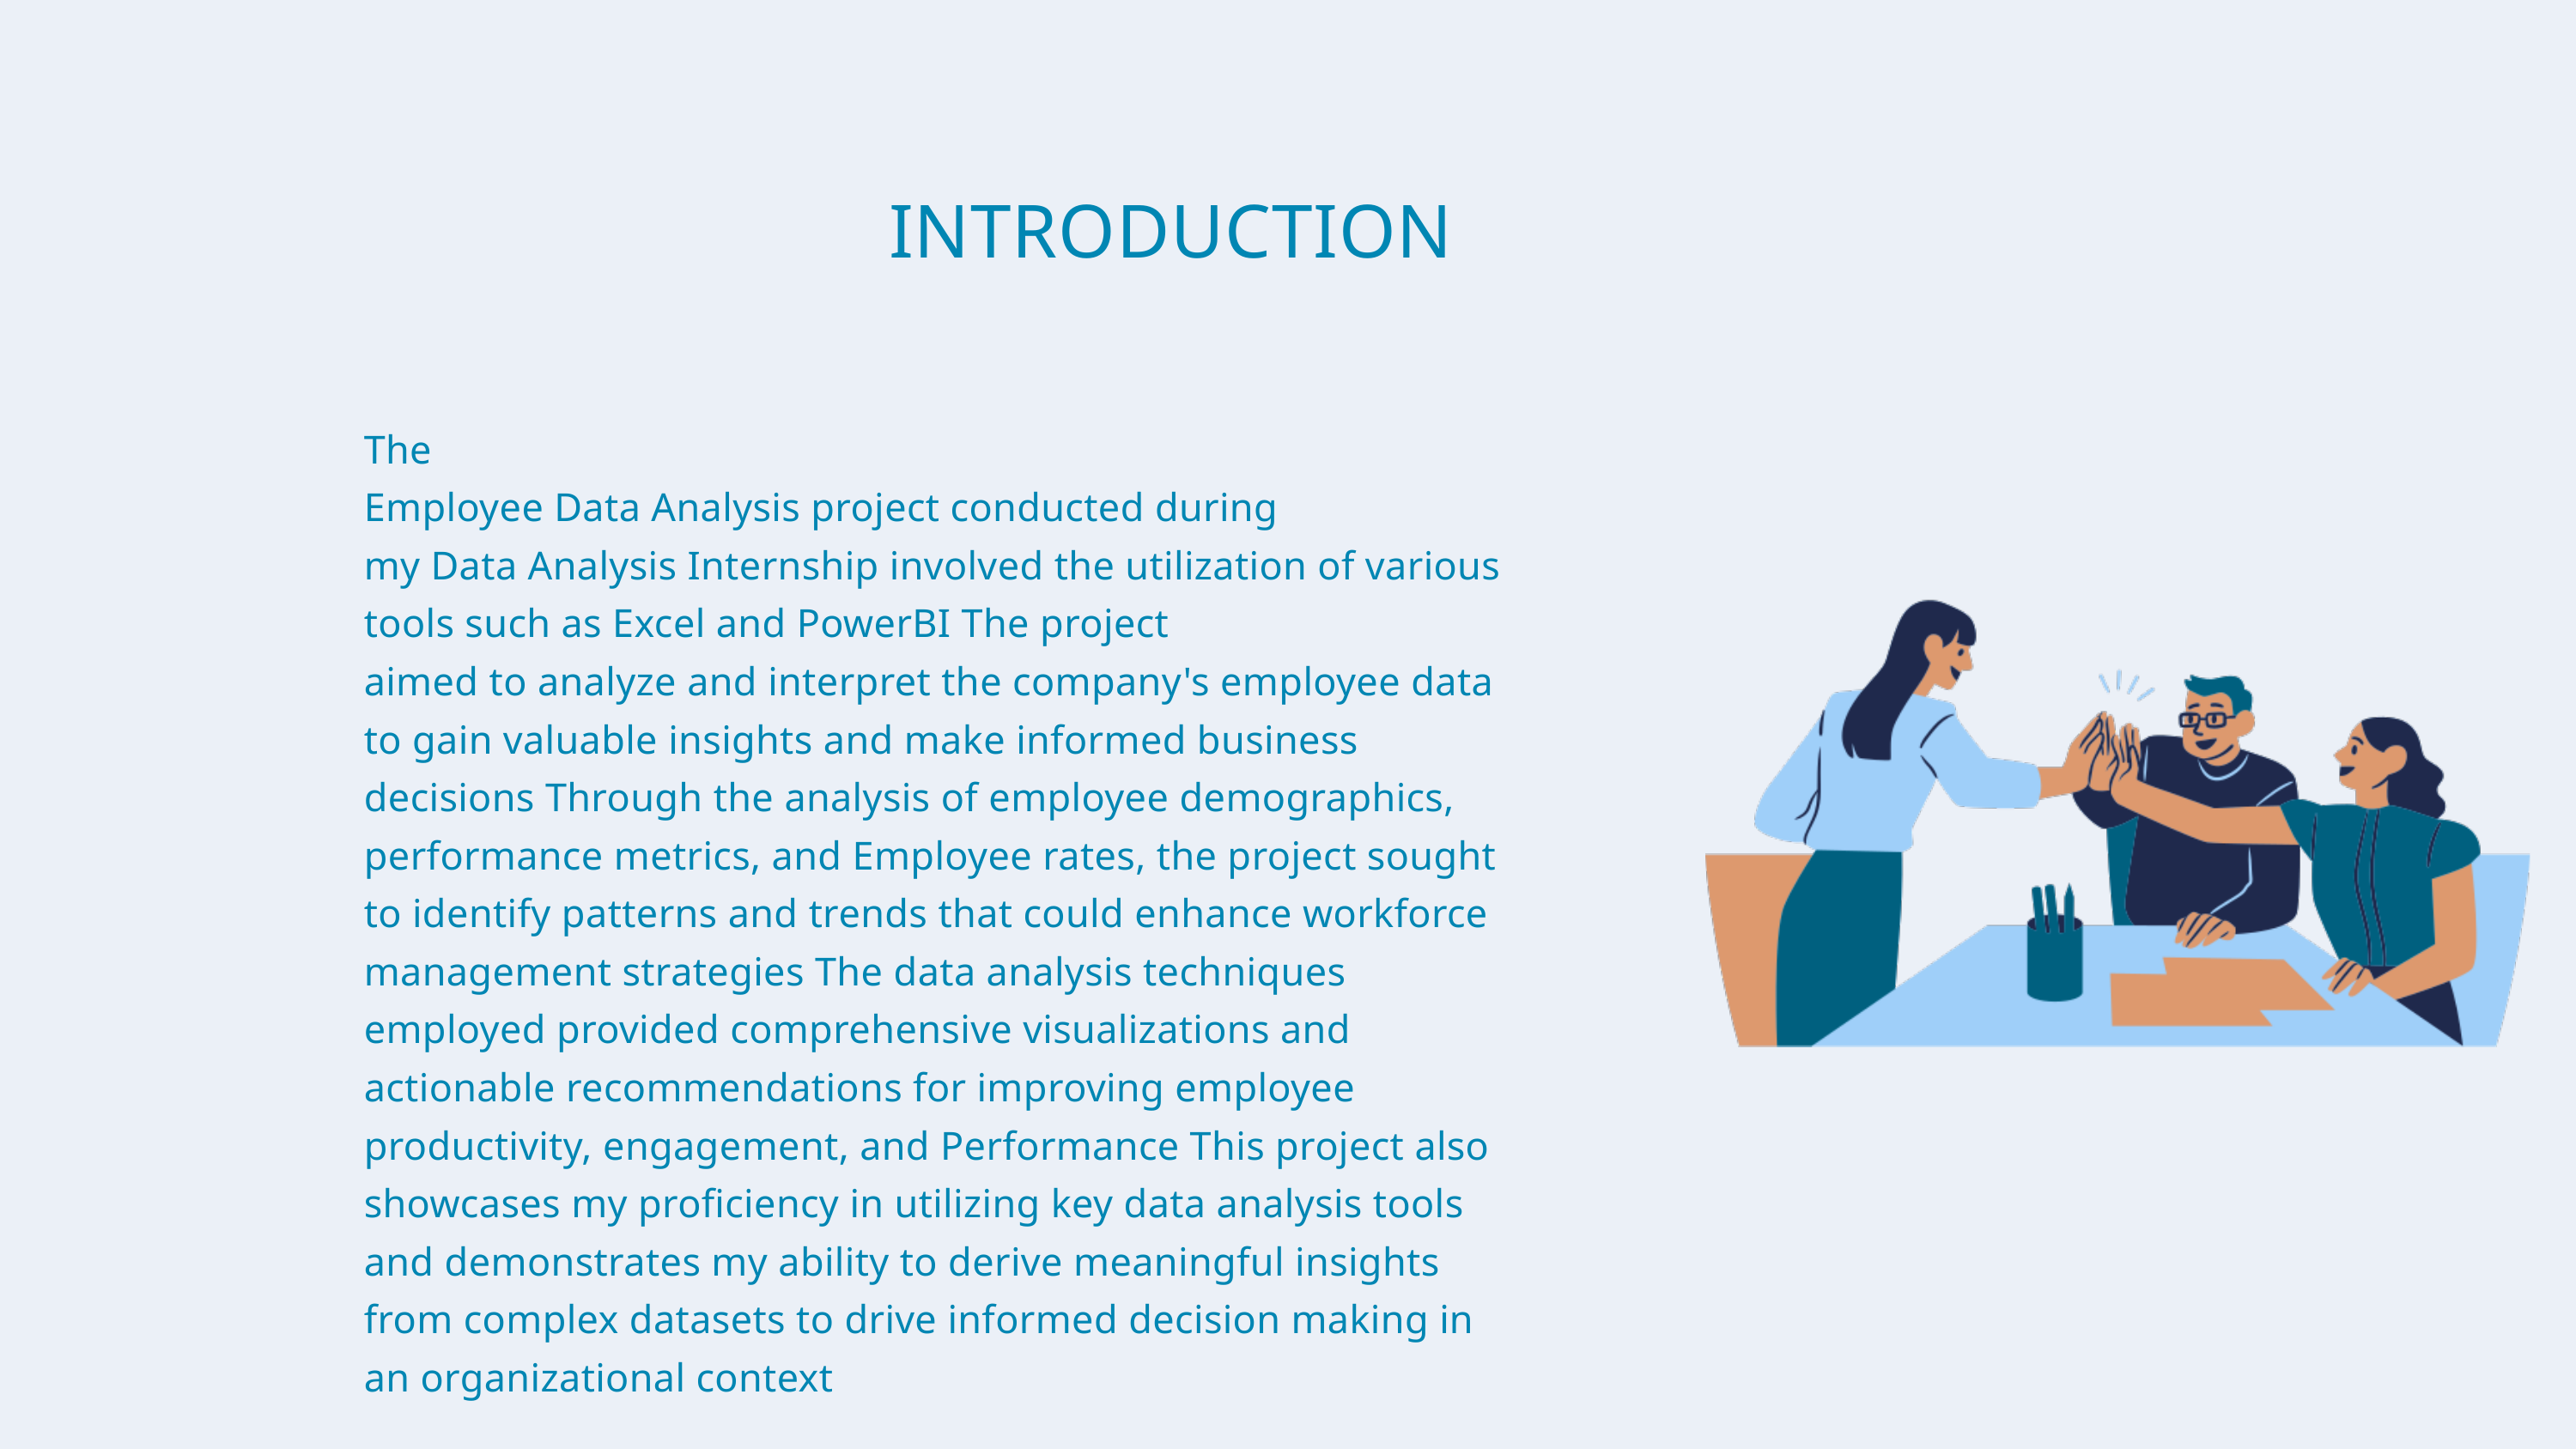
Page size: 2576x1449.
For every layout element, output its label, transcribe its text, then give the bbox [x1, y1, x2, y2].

text_box [1705, 597, 2530, 1047]
text_box The Employee Data Analysis project conducted during my Data Analysis Internship involved the utilization of various tools such as Excel and PowerBI The project aimed to analyze and interpret the company's employee data to gain valuable insights and make informed business decisions Through the analysis of employee demographics, performance metrics, and Employee rates, the project sought to identify patterns and trends that could enhance workforce management strategies The data analysis techniques employed provided comprehensive visualizations and actionable recommendations for improving employee productivity, engagement, and Performance This project also showcases my proficiency in utilizing key data analysis tools and demonstrates my ability to derive meaningful insights from complex datasets to drive informed decision making in an organizational context [363, 413, 2303, 1400]
text_box INTRODUCTION [889, 162, 1611, 273]
